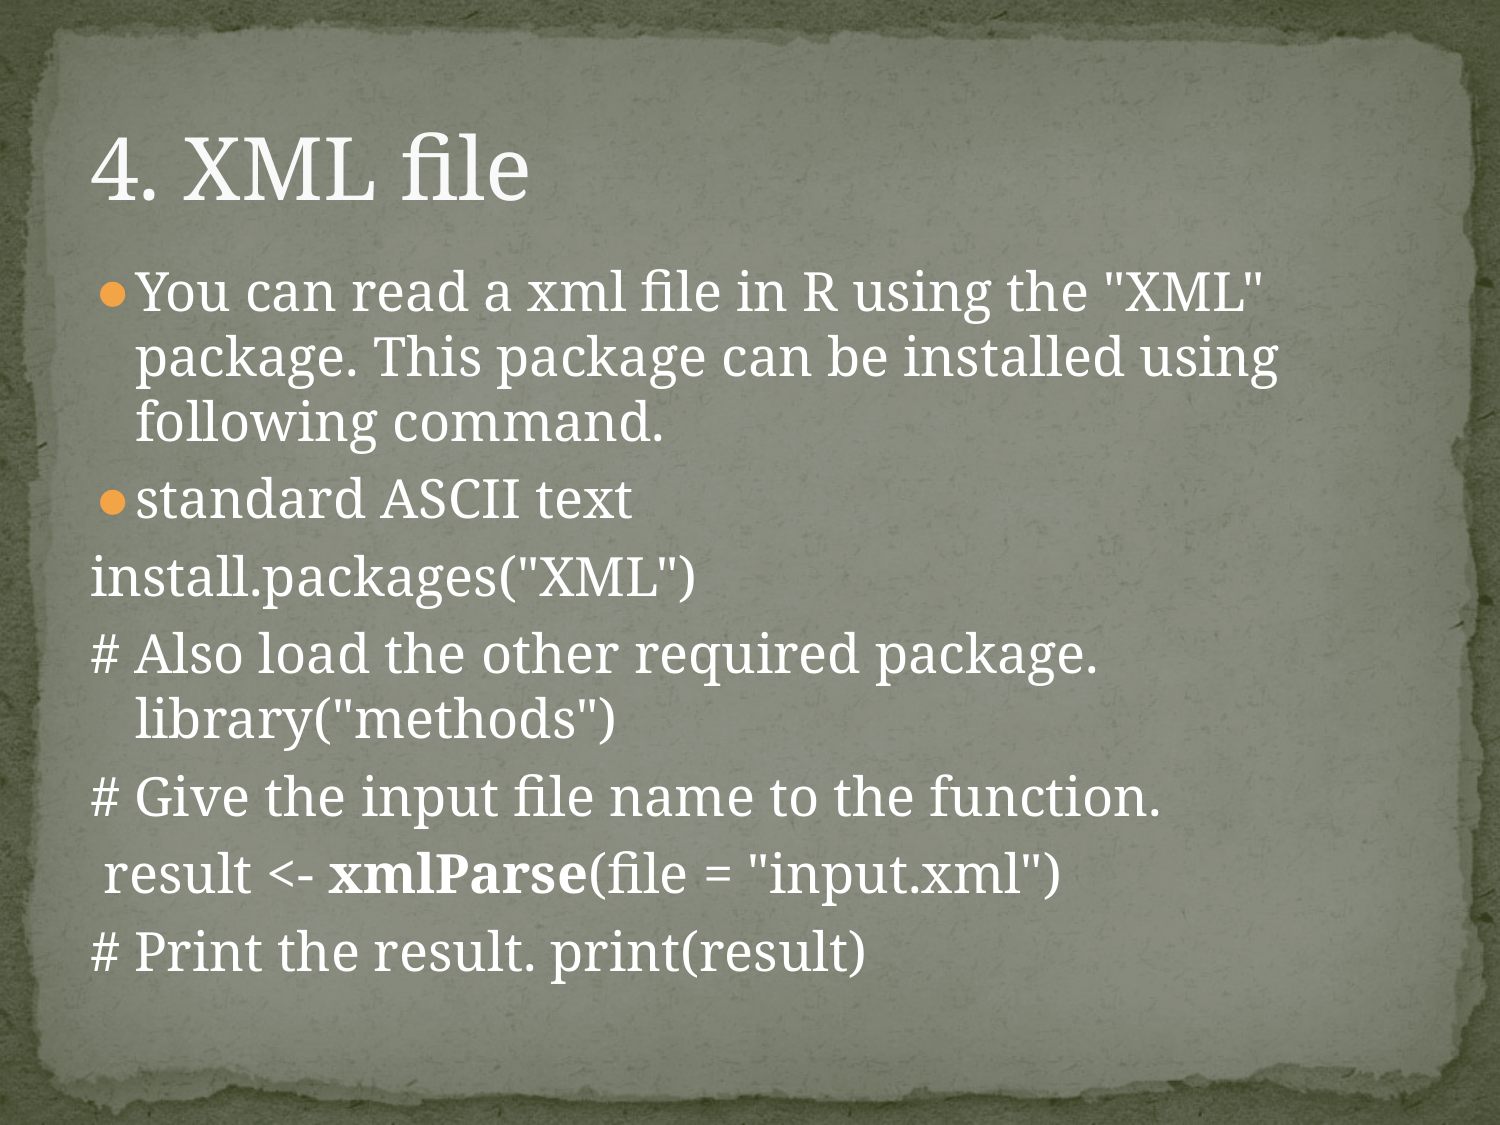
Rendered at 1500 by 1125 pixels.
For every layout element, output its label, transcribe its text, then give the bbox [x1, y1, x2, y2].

picture [0, 0, 1500, 1125]
list You can read a xml file in R using the "XML" package. This package can be installed using following command. standard ASCII text install.packages("XML") # Also load the other required package. library("methods") # Give the input file name to the function. result <- xmlParse(file = "input.xml") # Print the result. print(result) [75, 249, 1425, 1000]
title 4. XML file [75, 24, 1425, 225]
